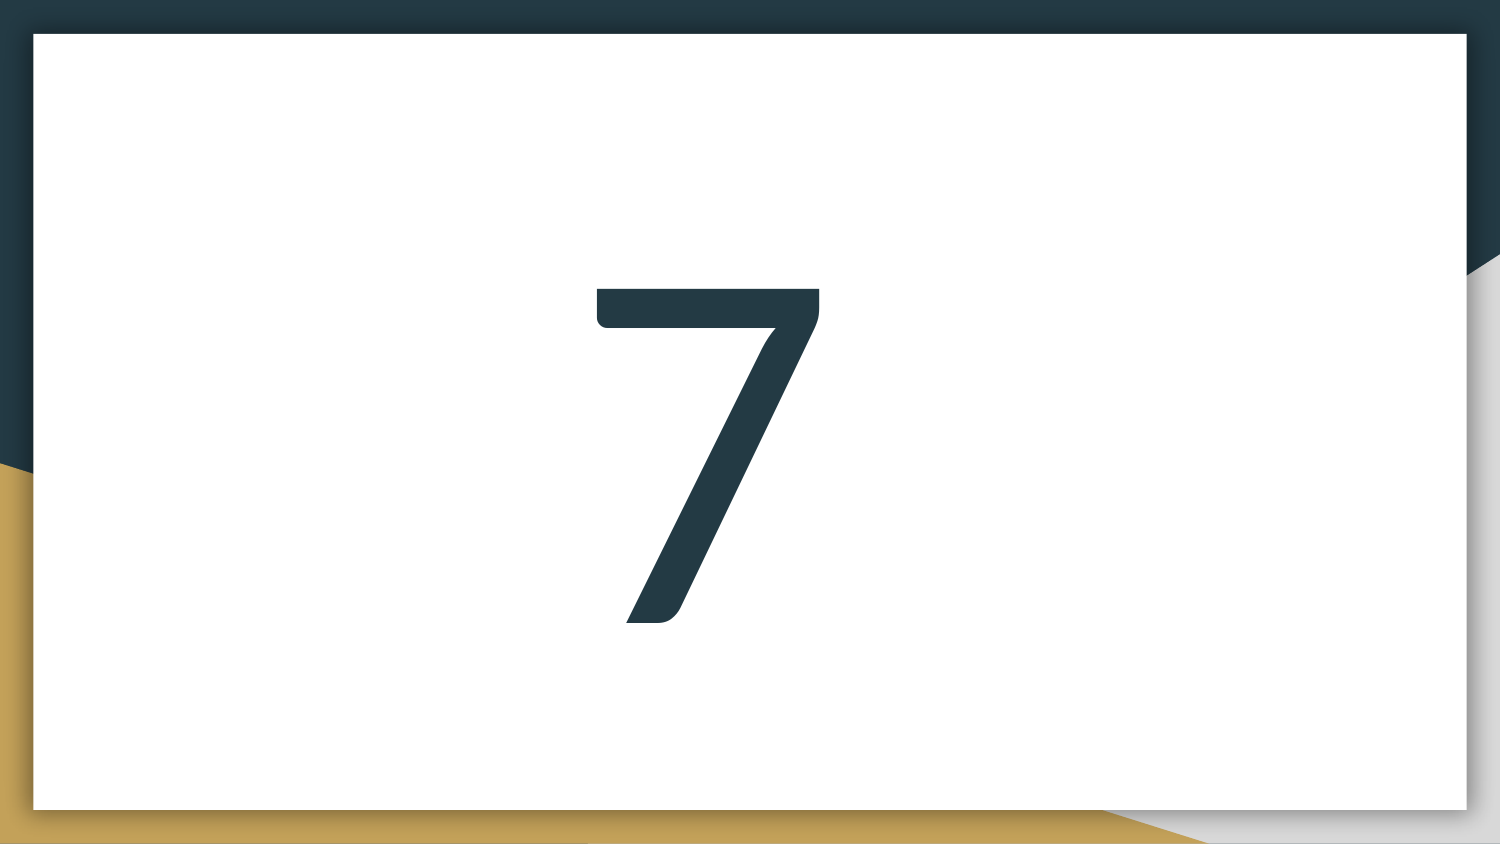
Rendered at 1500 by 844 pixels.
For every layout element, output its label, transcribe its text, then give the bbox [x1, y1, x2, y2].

picture [0, 0, 1500, 844]
text_box 7 [570, 100, 839, 728]
